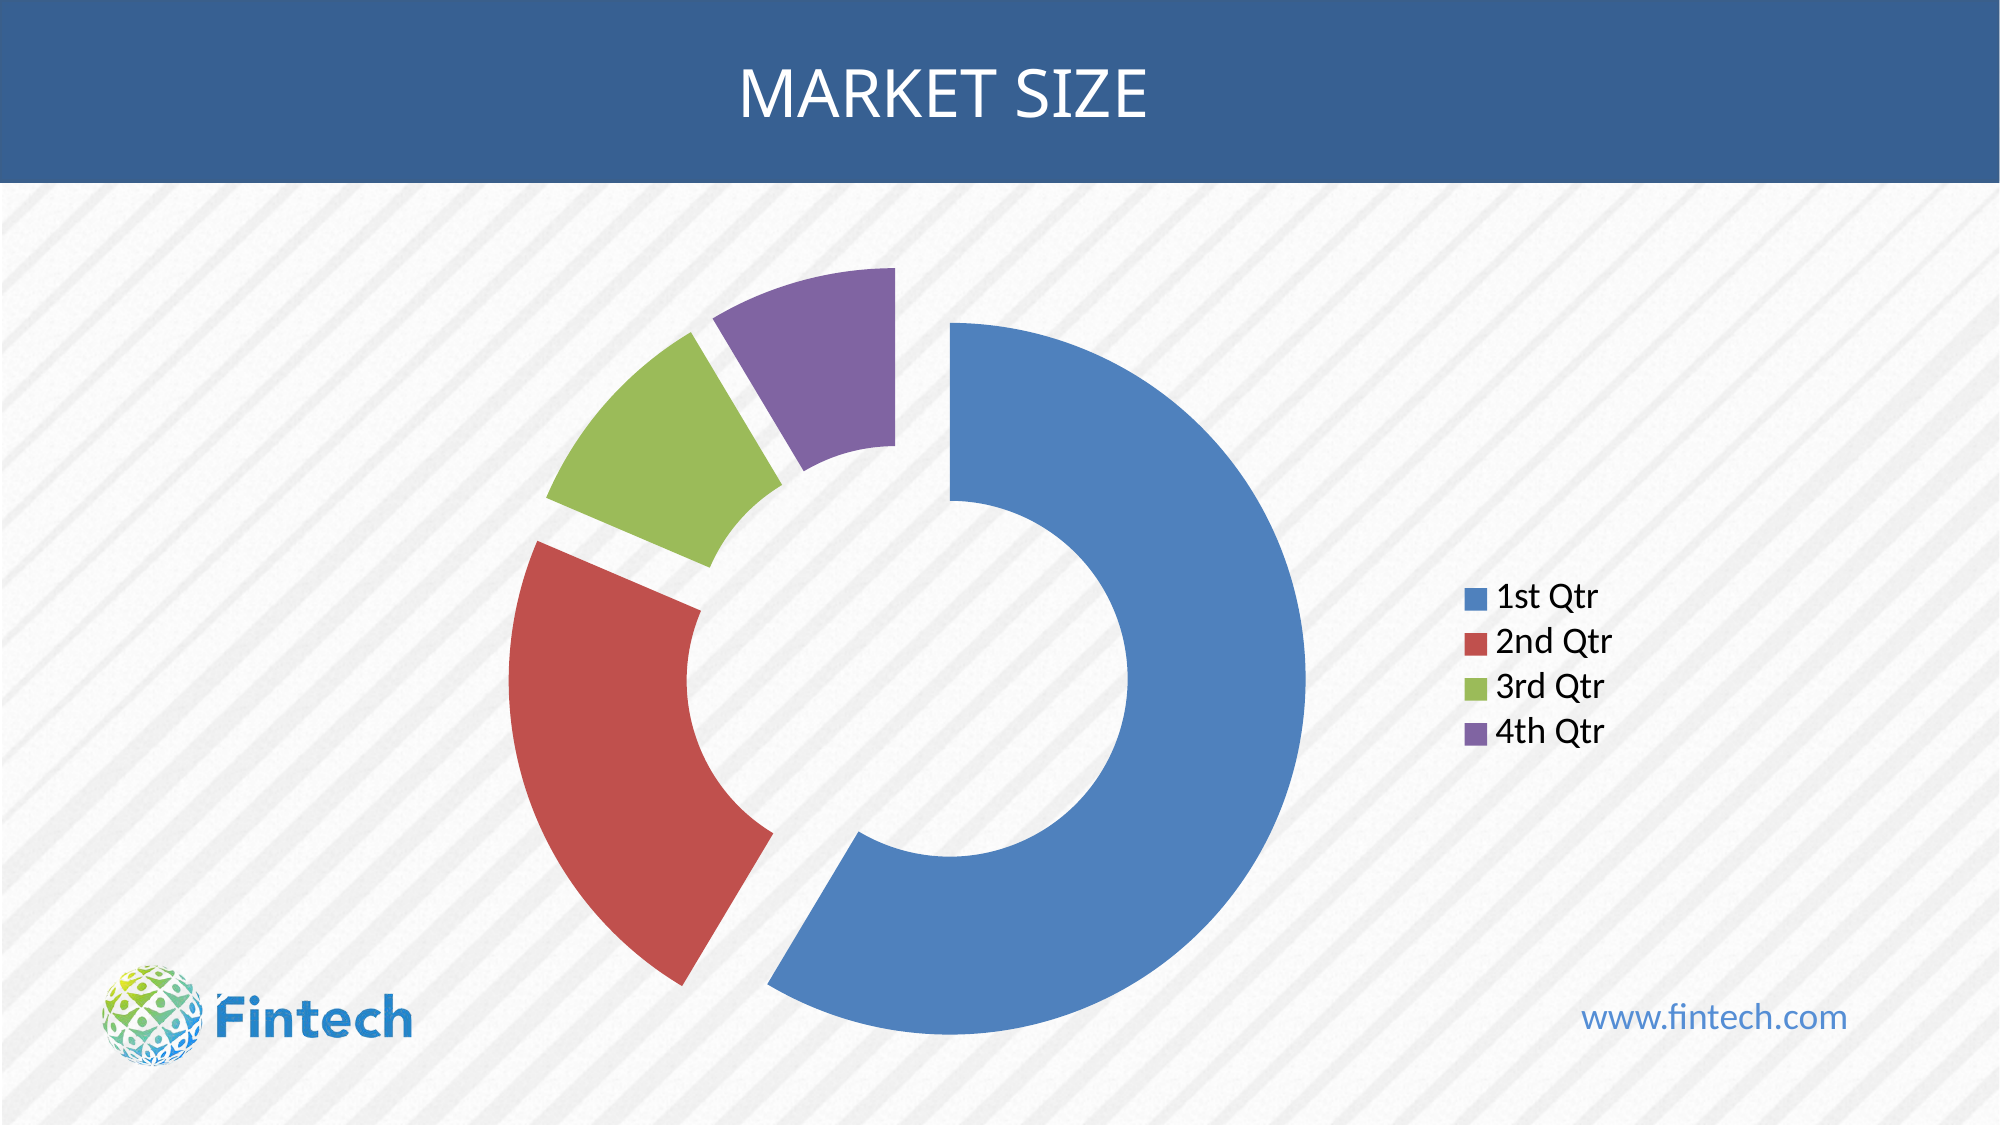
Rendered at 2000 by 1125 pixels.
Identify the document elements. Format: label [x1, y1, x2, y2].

picture [2, 0, 2000, 1125]
chart [361, 249, 1638, 1085]
